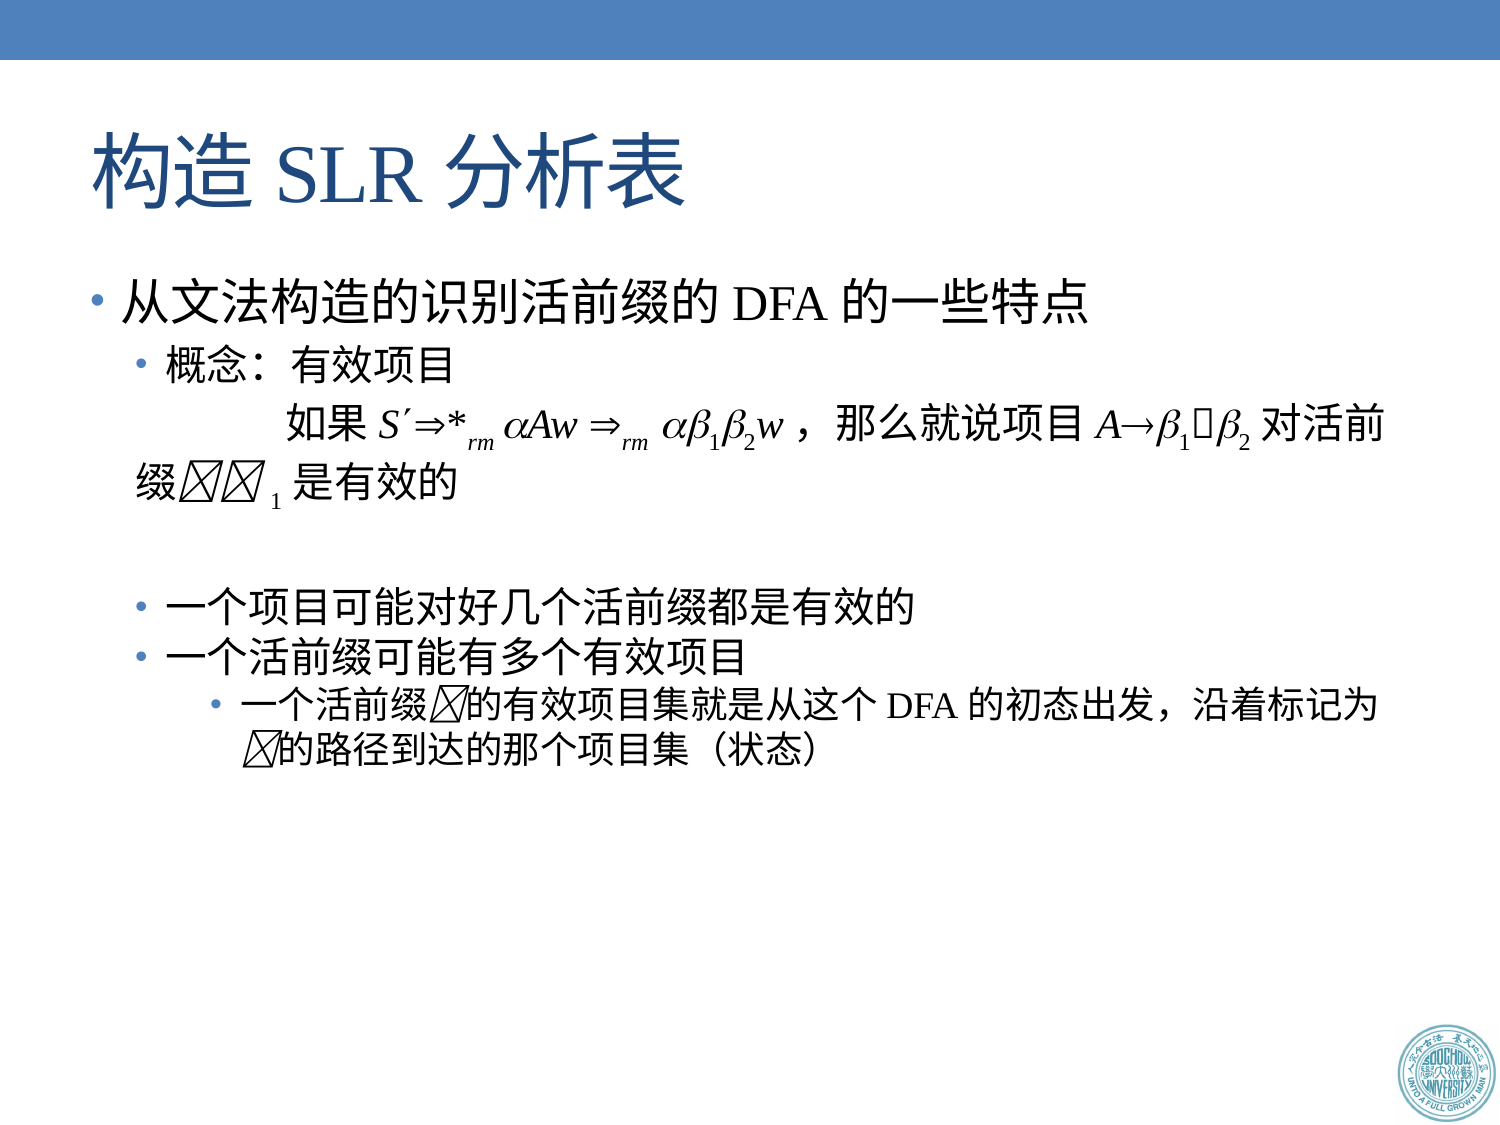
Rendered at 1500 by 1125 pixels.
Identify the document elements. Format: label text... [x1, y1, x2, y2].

title 构造SLR分析表 [75, 87, 1425, 250]
list 从文法构造的识别活前缀的DFA的一些特点 概念：有效项目 如果S*rm Aw rm 12w，那么就说项目A12对活前缀1是有效的 一个项目可能对好几个活前缀都是有效的 一个活前缀可能有多个有效项目 一个活前缀的有效项目集就是从这个DFA的初态出发，沿着标记为的路径到达的那个项目集（状态） [75, 262, 1425, 1063]
